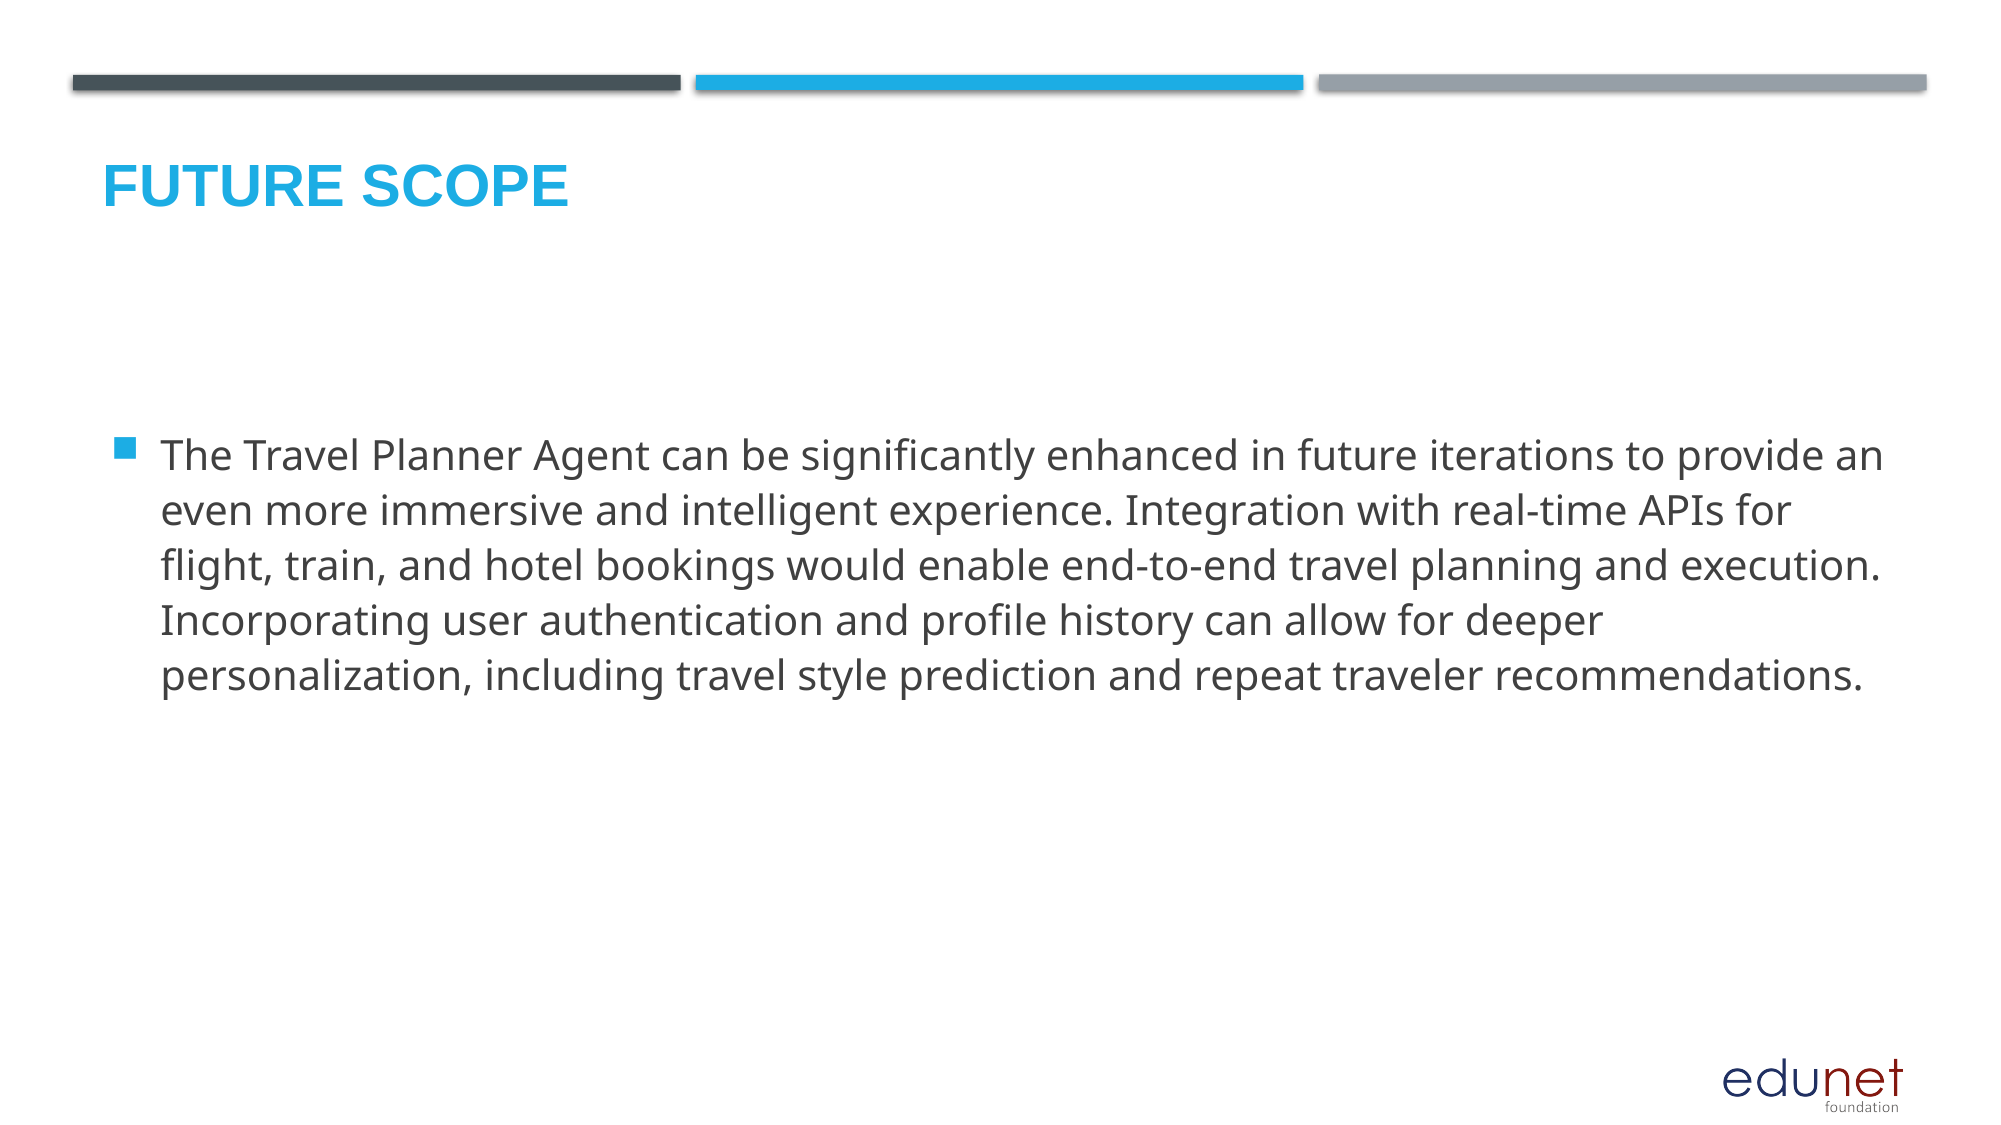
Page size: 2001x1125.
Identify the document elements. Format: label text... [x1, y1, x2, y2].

picture [1719, 1056, 1905, 1116]
text_box Future scope [87, 138, 1898, 226]
list The Travel Planner Agent can be significantly enhanced in future iterations to provide an even more immersive and intelligent experience. Integration with real-time APIs for flight, train, and hotel bookings would enable end-to-end travel planning and execution. Incorporating user authentication and profile history can allow for deeper personalization, including travel style prediction and repeat traveler recommendations. [95, 213, 1905, 981]
